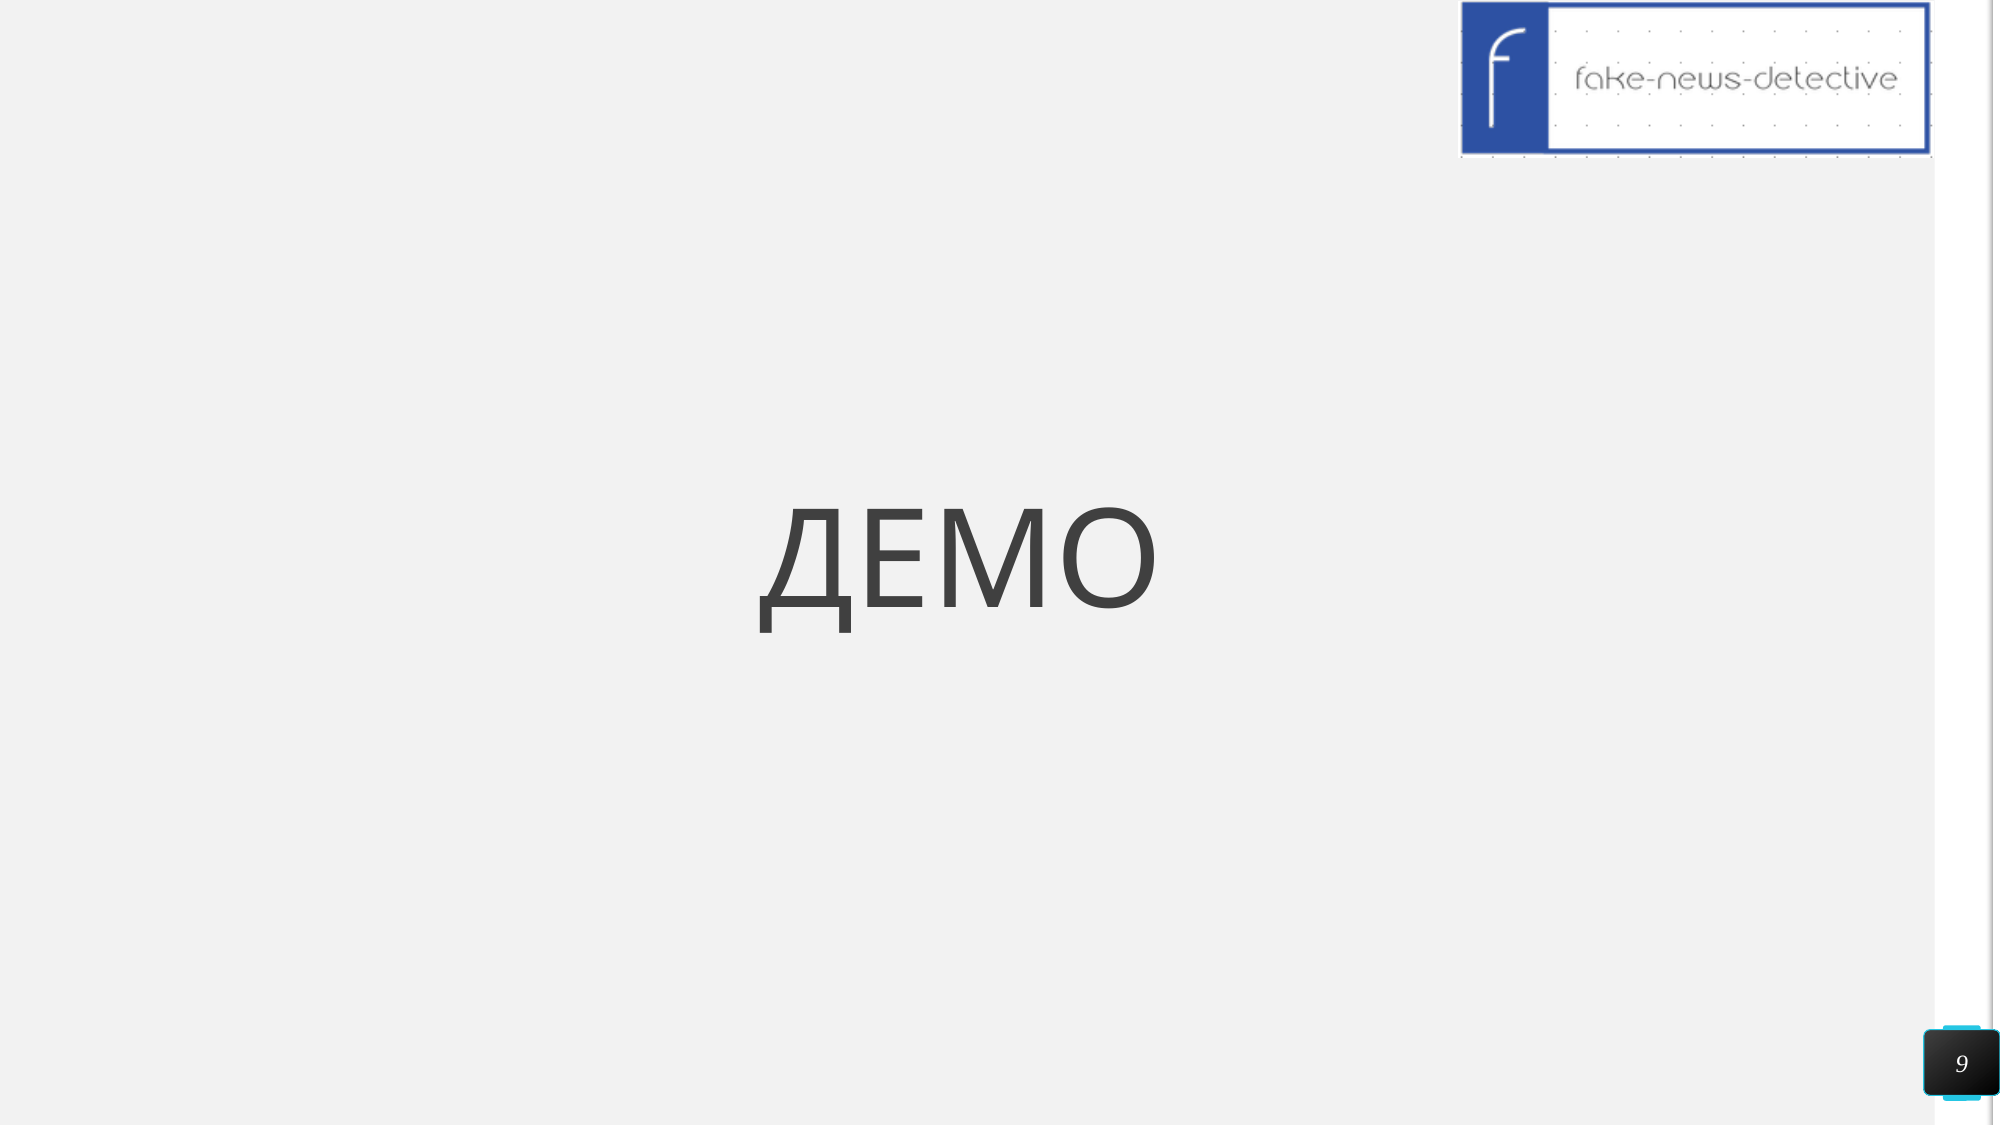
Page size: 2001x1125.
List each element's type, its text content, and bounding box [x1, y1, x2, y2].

title ДЕМО [759, 316, 1512, 809]
slide_number 9 [1923, 1029, 2000, 1096]
picture [1458, 1, 1934, 158]
